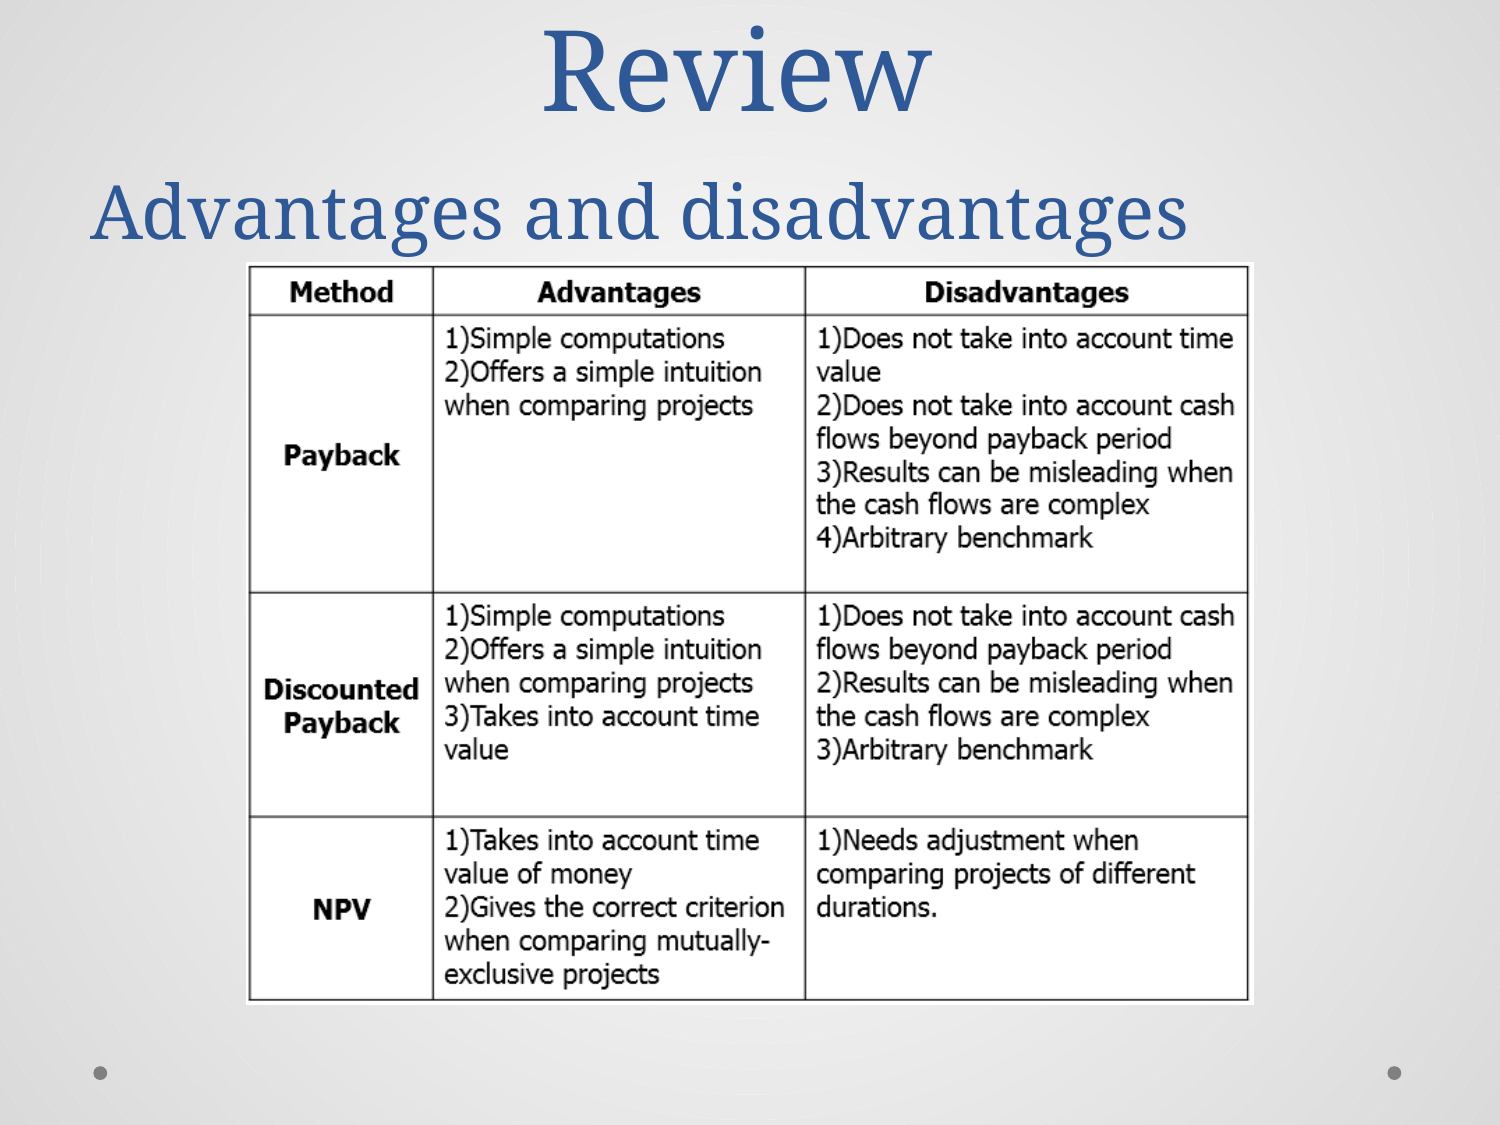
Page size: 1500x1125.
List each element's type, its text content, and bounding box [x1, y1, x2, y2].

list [246, 262, 1254, 1006]
title Review Advantages and disadvantages [75, 0, 1425, 263]
